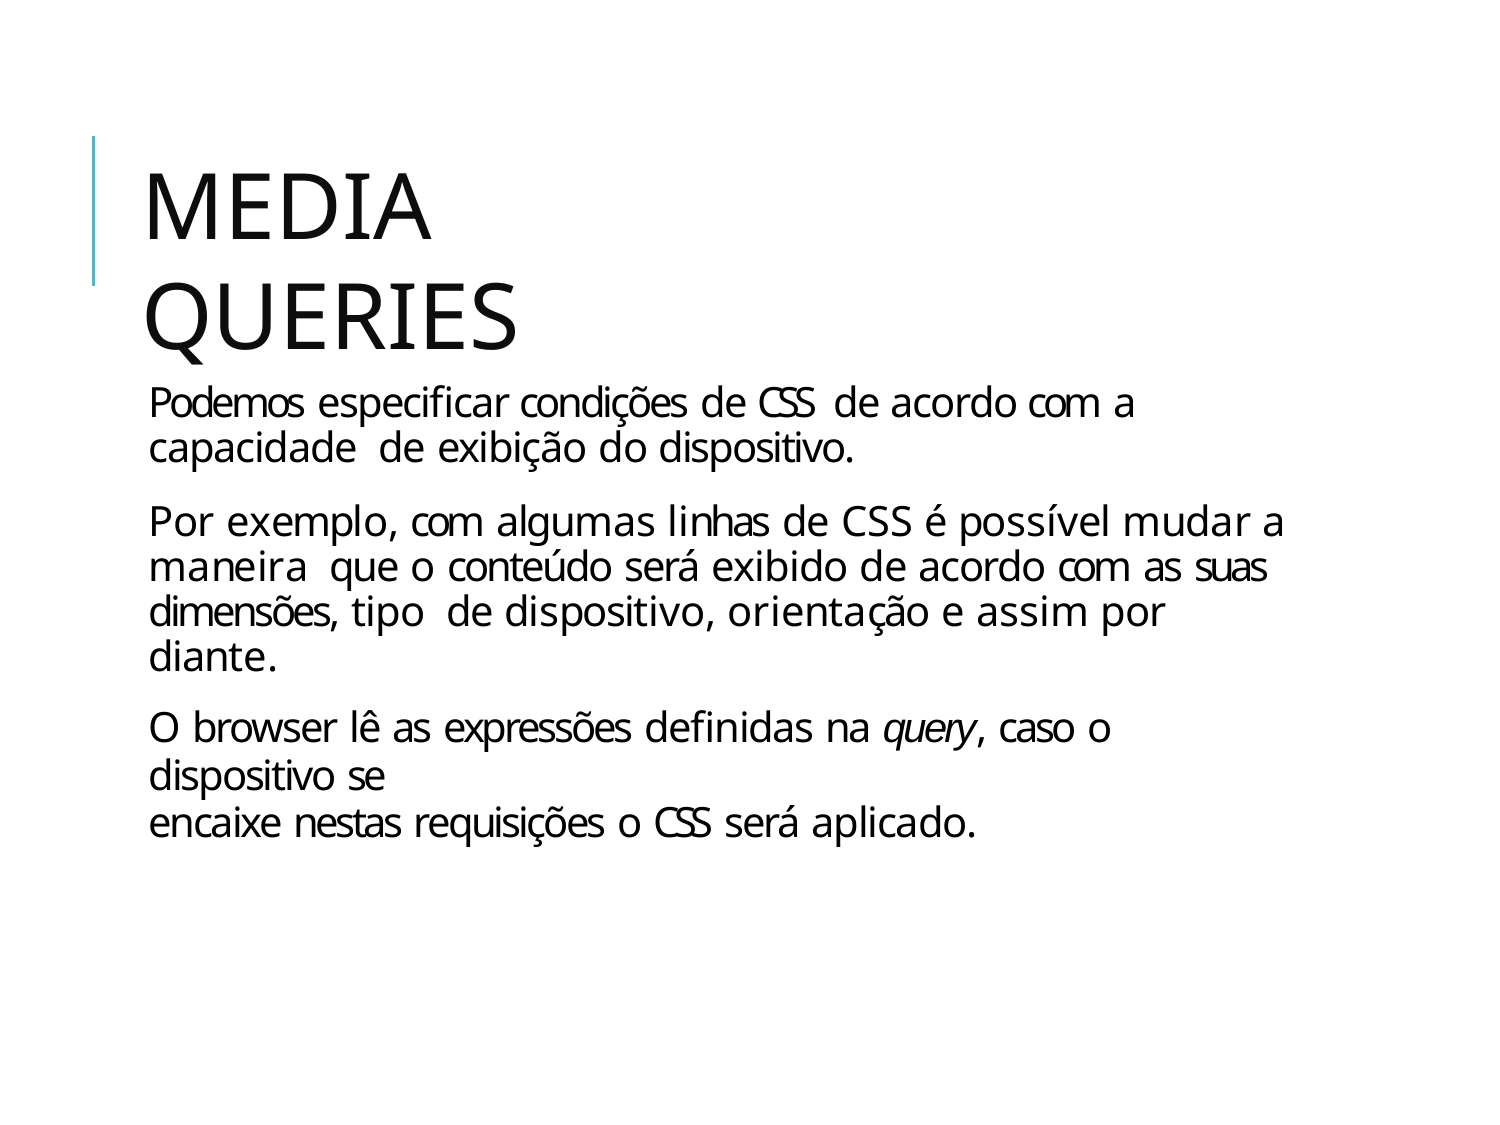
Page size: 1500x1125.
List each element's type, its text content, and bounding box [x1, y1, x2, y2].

text_box Podemos especificar condições de CSS de acordo com a capacidade de exibição do dispositivo. Por exemplo, com algumas linhas de CSS é possível mudar a maneira que o conteúdo será exibido de acordo com as suas dimensões, tipo de dispositivo, orientação e assim por diante. O browser lê as expressões definidas na query, caso o dispositivo se encaixe nestas requisições o CSS será aplicado. [146, 372, 1298, 847]
title MEDIA QUERIES [138, 145, 580, 368]
